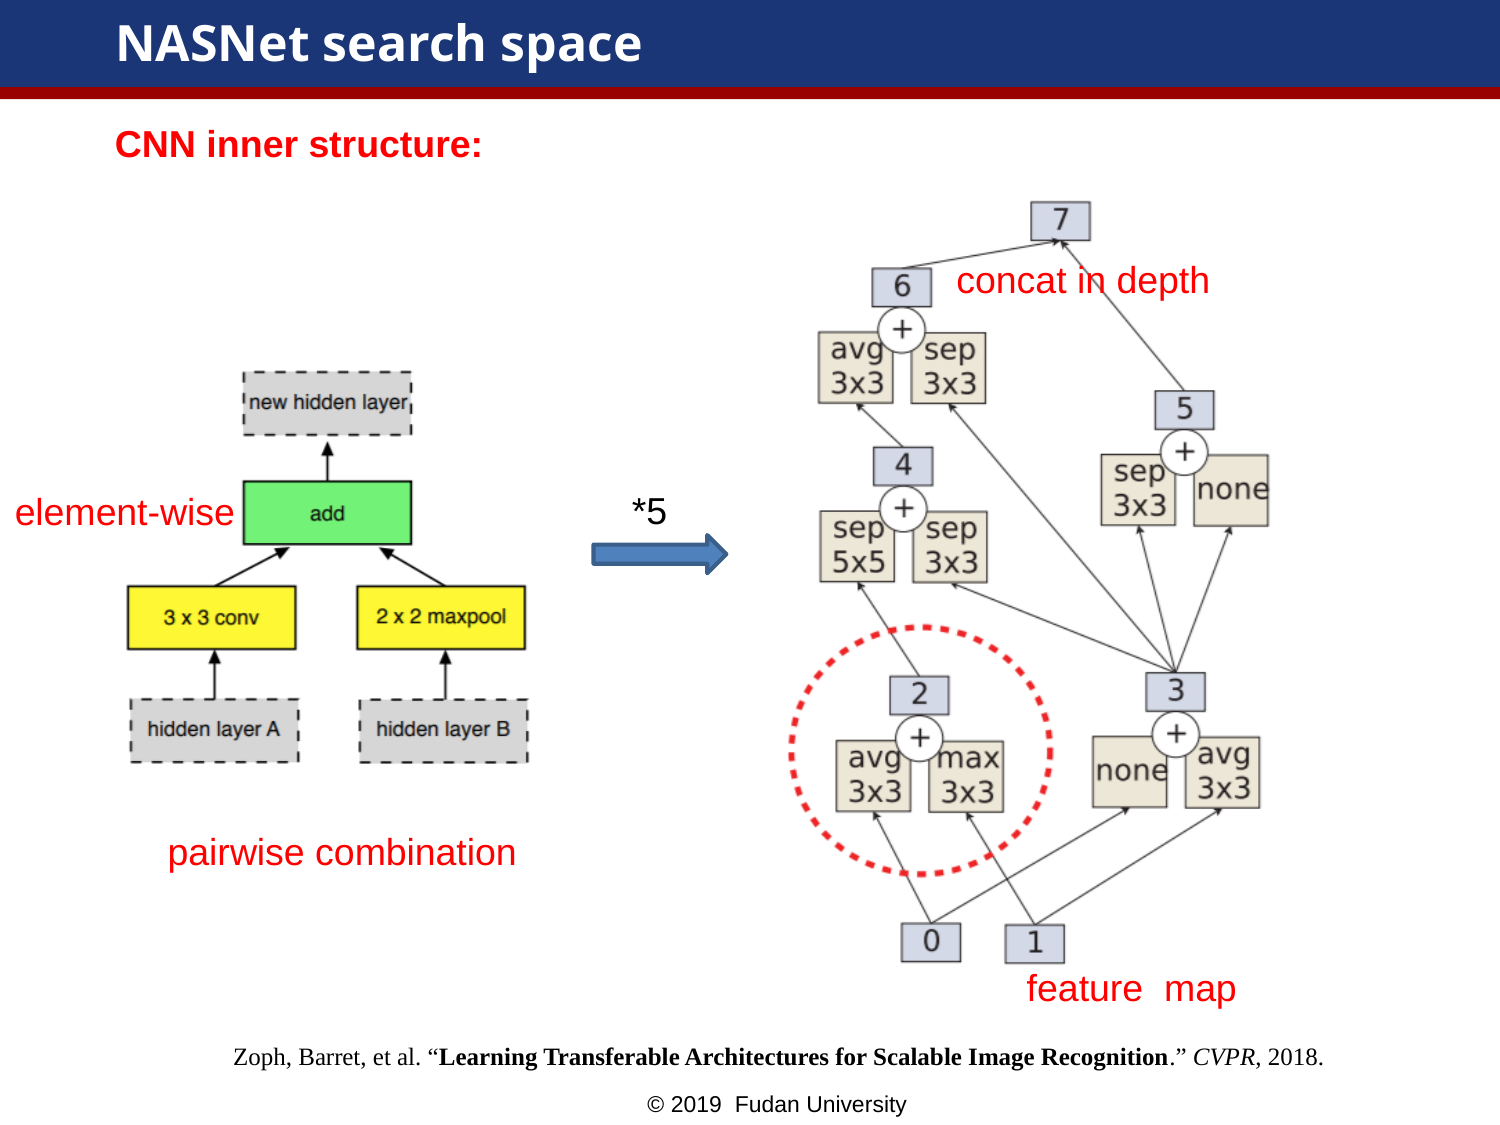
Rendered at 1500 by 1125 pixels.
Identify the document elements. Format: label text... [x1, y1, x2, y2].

text_box Zoph, Barret, et al. “Learning Transferable Architectures for Scalable Image Recognition.” CVPR, 2018. [218, 1033, 1341, 1119]
text_box pairwise combination [152, 820, 540, 881]
picture [749, 171, 1441, 976]
text_box feature map [1011, 984, 1264, 1016]
text_box element-wise [0, 480, 59, 541]
title NASNet search space [100, 0, 1381, 89]
text_box [591, 540, 729, 576]
text_box CNN inner structure: [100, 112, 750, 173]
text_box *5 [617, 479, 727, 540]
picture [64, 328, 576, 780]
